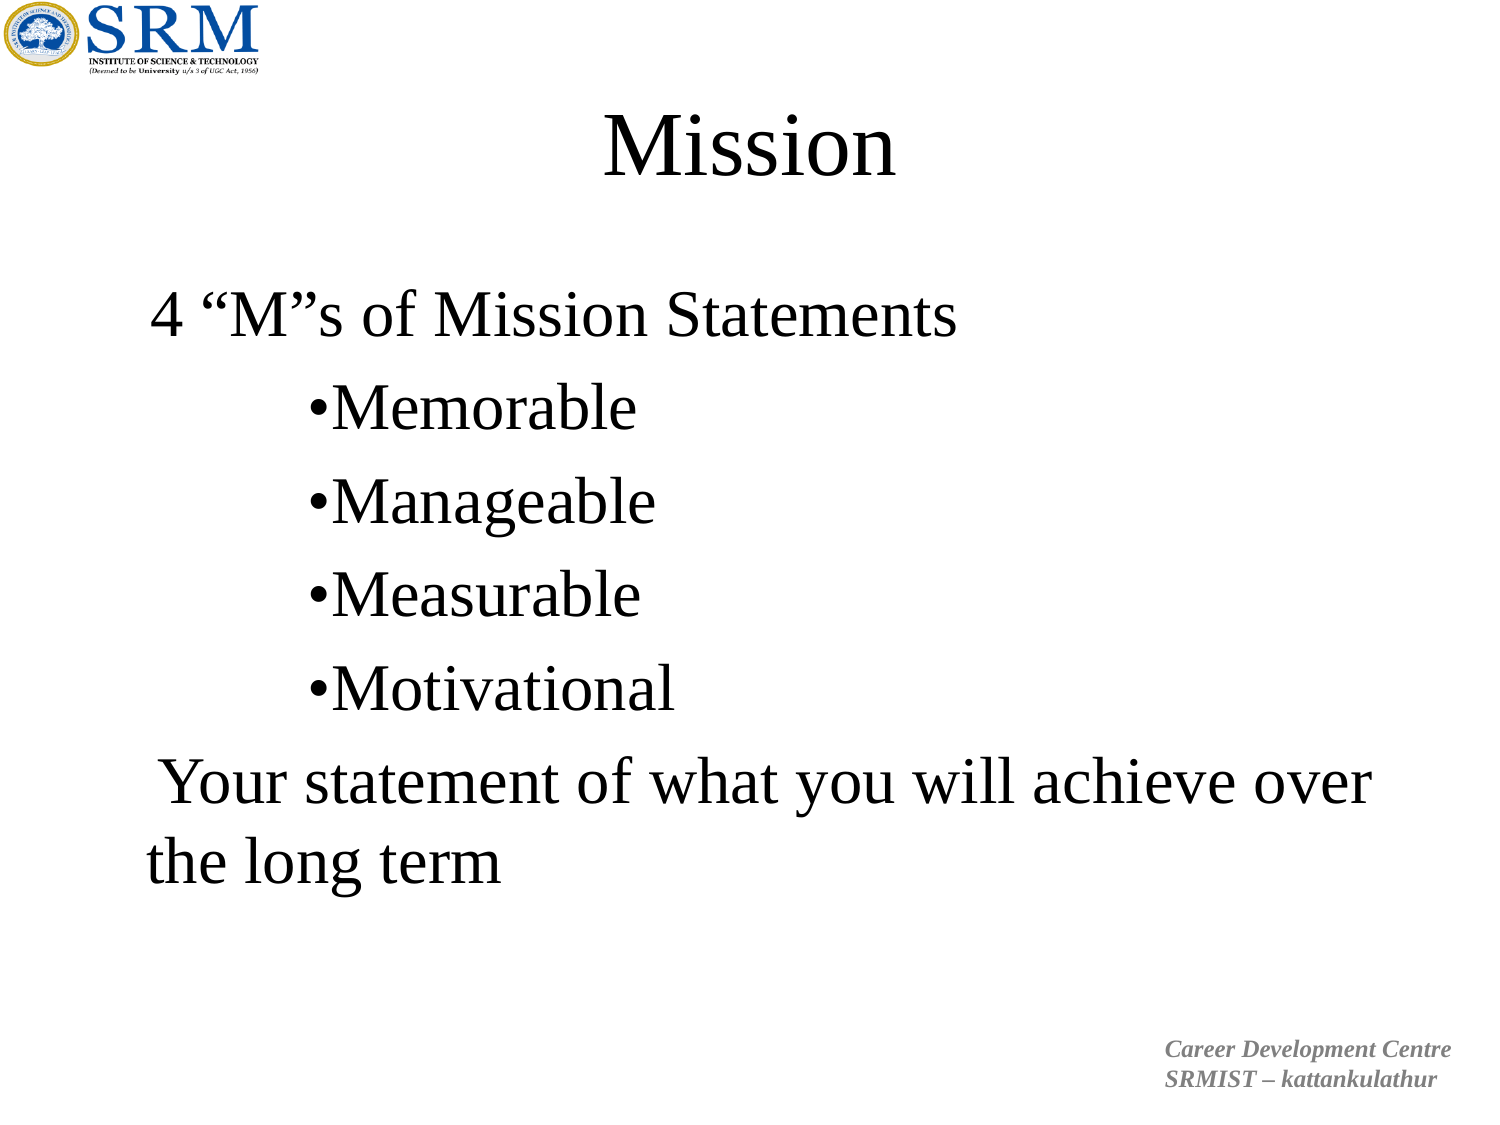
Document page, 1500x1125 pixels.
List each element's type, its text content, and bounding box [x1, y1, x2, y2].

title Mission [75, 45, 1425, 233]
list 4 “M”s of Mission Statements •Memorable •Manageable •Measurable •Motivational Your statement of what you will achieve over the long term [75, 262, 1425, 1005]
text_box Career Development Centre SRMIST – kattankulathur [1149, 1024, 1475, 1100]
picture [0, 0, 263, 76]
